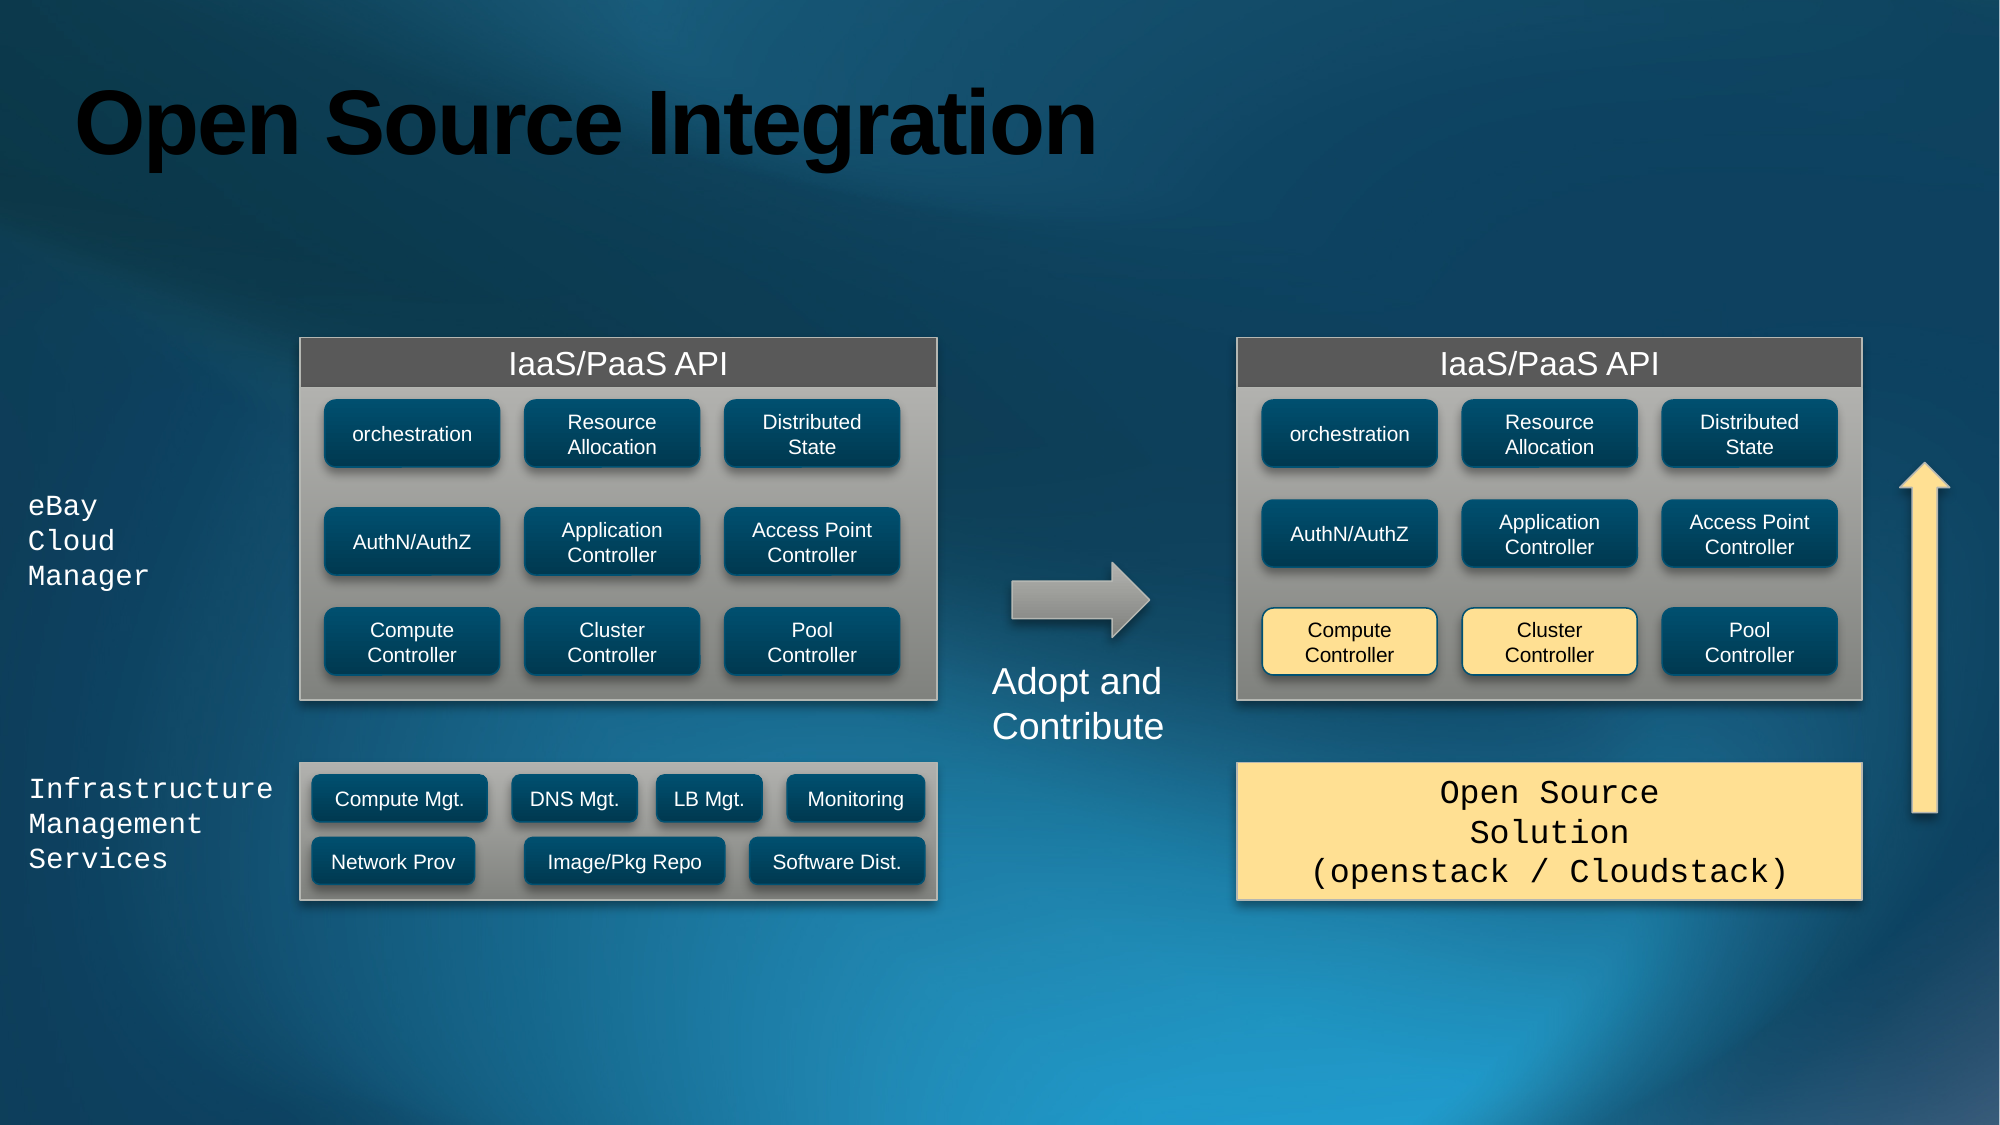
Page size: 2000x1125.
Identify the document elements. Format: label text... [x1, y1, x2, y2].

text_box [299, 762, 938, 901]
text_box Software Dist. [748, 836, 926, 886]
text_box Cluster Controller [523, 607, 701, 676]
text_box Pool Controller [723, 607, 901, 676]
text_box Network Prov [311, 836, 476, 886]
text_box orchestration [323, 399, 501, 468]
text_box orchestration [1261, 399, 1438, 468]
text_box Distributed State [1661, 399, 1838, 468]
text_box [1011, 561, 1151, 639]
text_box Compute Controller [1261, 607, 1438, 676]
text_box [299, 387, 938, 701]
text_box Infrastructure Management Services [13, 762, 289, 883]
text_box [1236, 387, 1863, 701]
text_box Access Point Controller [723, 507, 901, 576]
text_box IaaS/PaaS API [1236, 337, 1863, 387]
text_box Pool Controller [1661, 607, 1838, 676]
text_box IaaS/PaaS API [299, 337, 938, 387]
title Open Source Integration [74, 62, 1875, 250]
text_box Image/Pkg Repo [523, 836, 726, 886]
text_box AuthN/AuthZ [1261, 499, 1438, 568]
text_box Monitoring [786, 774, 926, 823]
text_box Access Point Controller [1661, 499, 1838, 568]
text_box Resource Allocation [1461, 399, 1639, 468]
text_box Application Controller [523, 507, 701, 576]
text_box Compute Controller [323, 607, 501, 676]
text_box AuthN/AuthZ [323, 507, 501, 576]
text_box eBay Cloud Manager [13, 478, 166, 599]
text_box Distributed State [723, 399, 901, 468]
text_box Cluster Controller [1461, 607, 1639, 676]
text_box Open Source Solution (openstack / Cloudstack) [1236, 762, 1863, 901]
text_box DNS Mgt. [511, 774, 639, 823]
text_box Application Controller [1461, 499, 1639, 568]
text_box [1899, 461, 1951, 814]
text_box Resource Allocation [523, 399, 701, 468]
text_box LB Mgt. [655, 774, 763, 823]
text_box Adopt and Contribute [977, 649, 1180, 755]
text_box Compute Mgt. [311, 774, 488, 823]
picture [0, 0, 2000, 1125]
